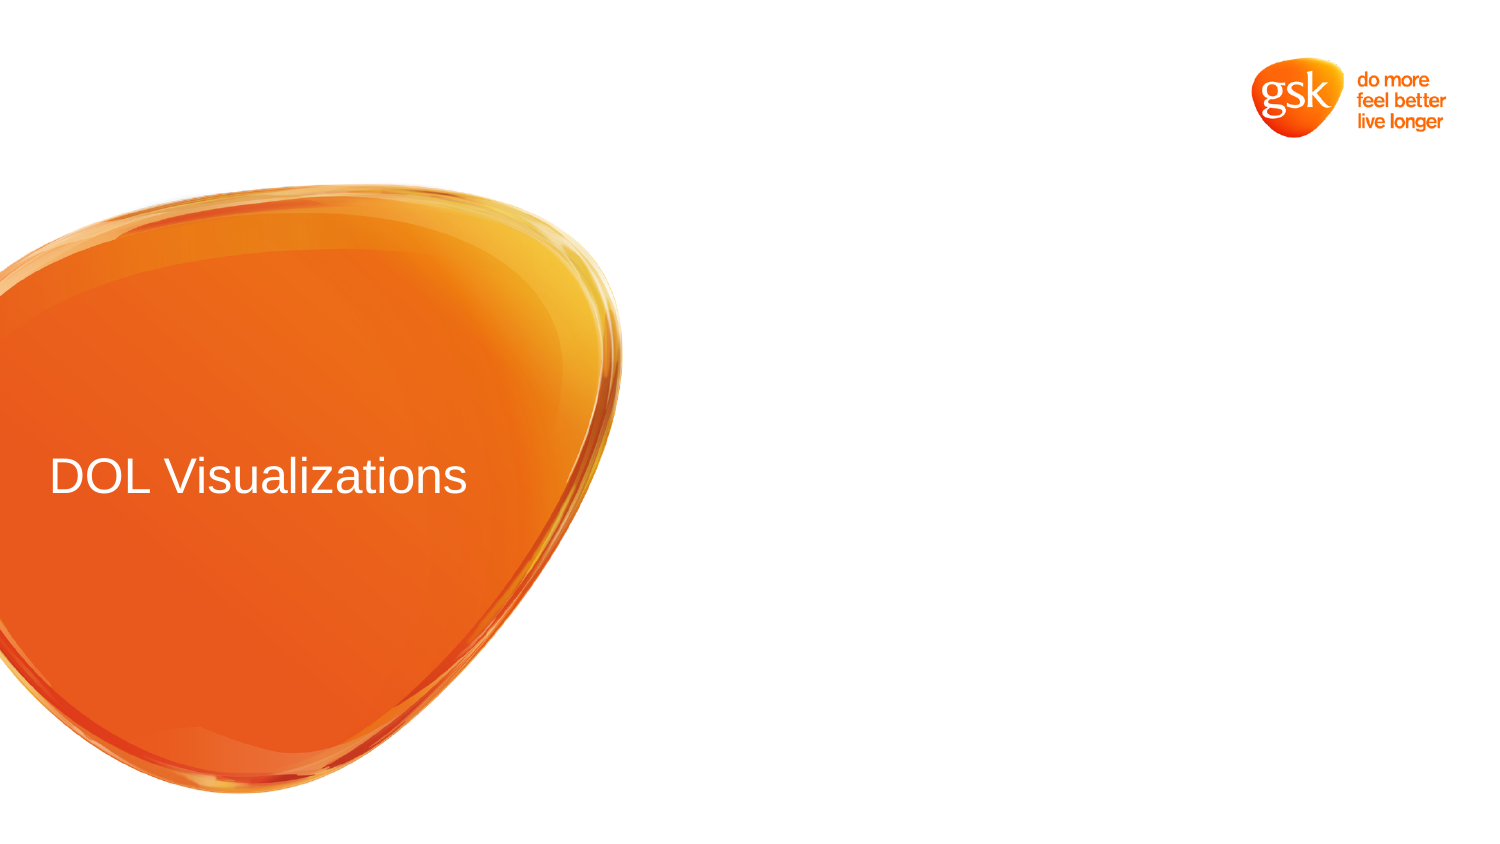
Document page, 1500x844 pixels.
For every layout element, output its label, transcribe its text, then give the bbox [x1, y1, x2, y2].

picture [1228, 38, 1469, 158]
title DOL Visualizations [48, 418, 521, 504]
picture [0, 174, 673, 803]
